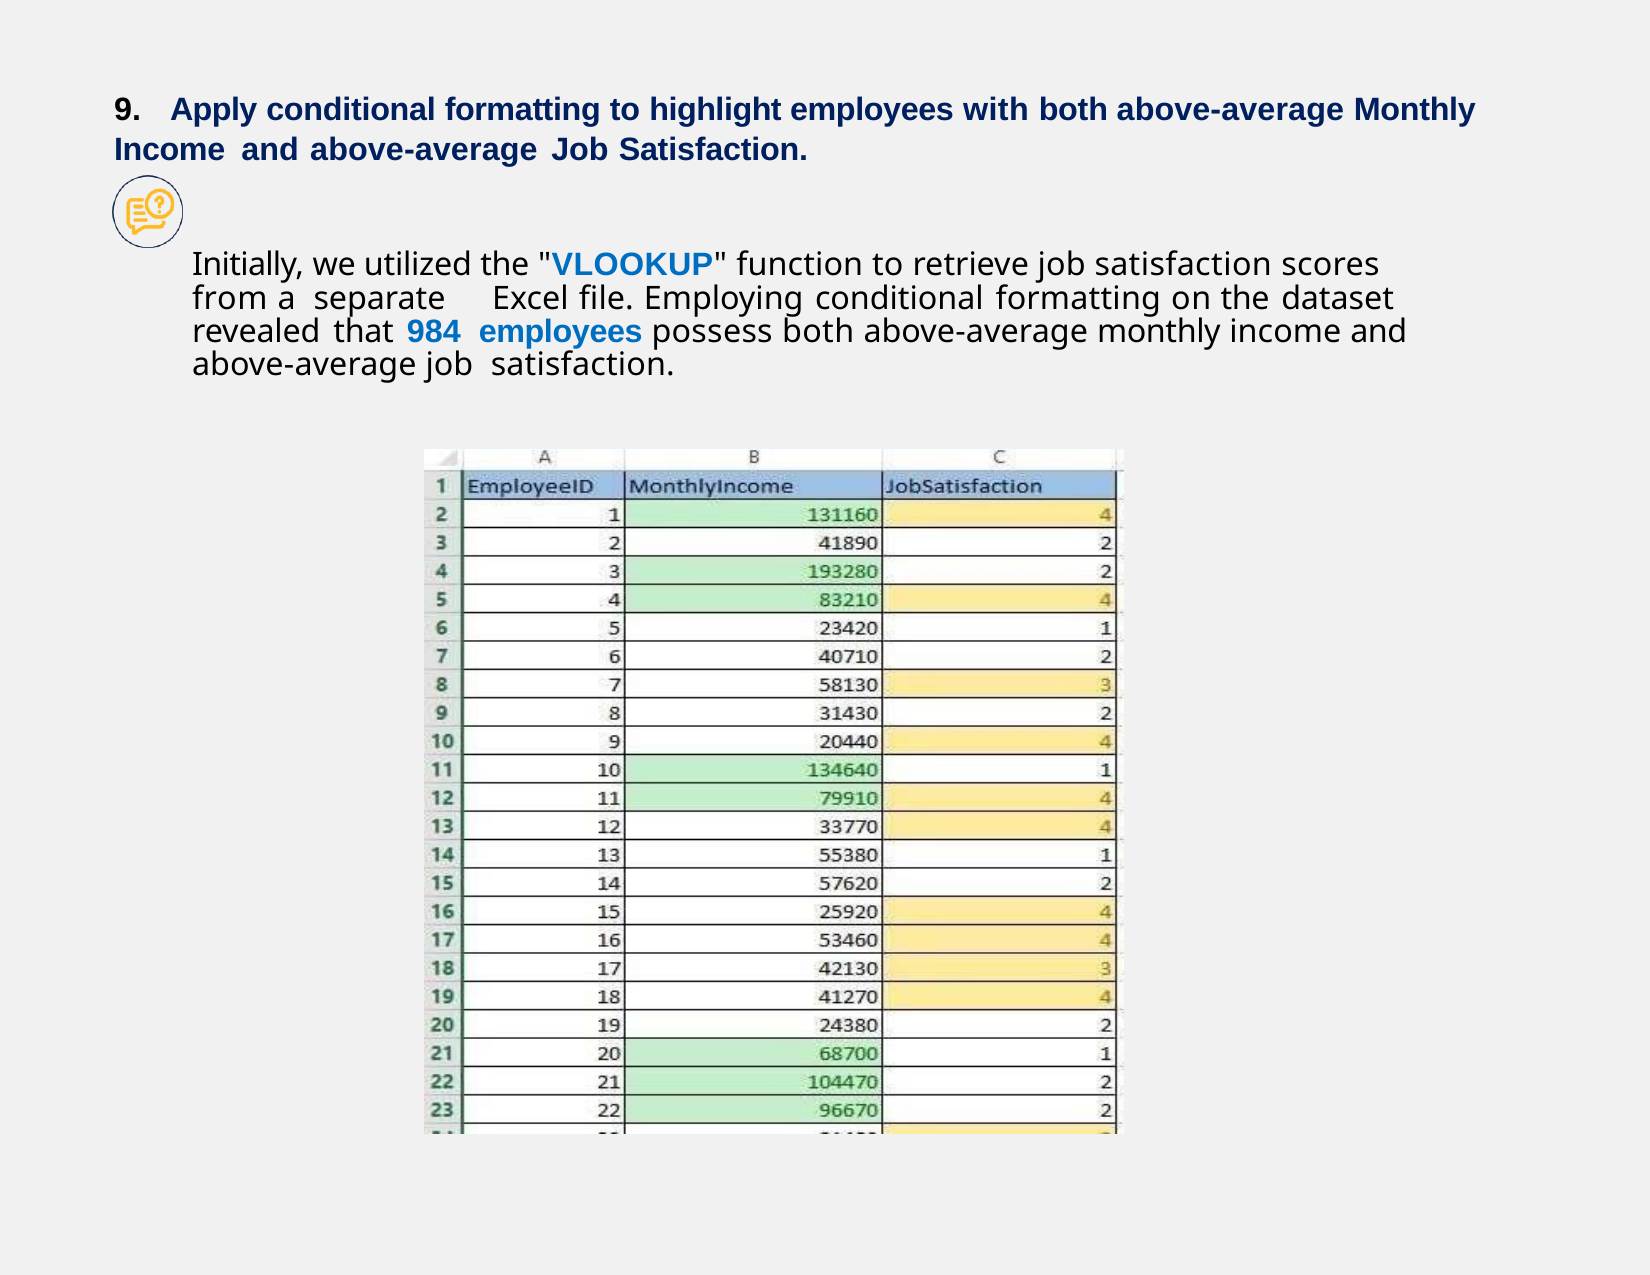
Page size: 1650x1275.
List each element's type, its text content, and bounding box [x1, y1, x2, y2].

text_box 9. Apply conditional formatting to highlight employees with both above-average Monthly Income and above-average Job Satisfaction. Initially, we utilized the "VLOOKUP" function to retrieve job satisfaction scores from a separate Excel file. Employing conditional formatting on the dataset revealed that 984 employees possess both above-average monthly income and above-average job satisfaction. [112, 85, 1524, 383]
picture [112, 175, 184, 248]
picture [424, 449, 1124, 1135]
